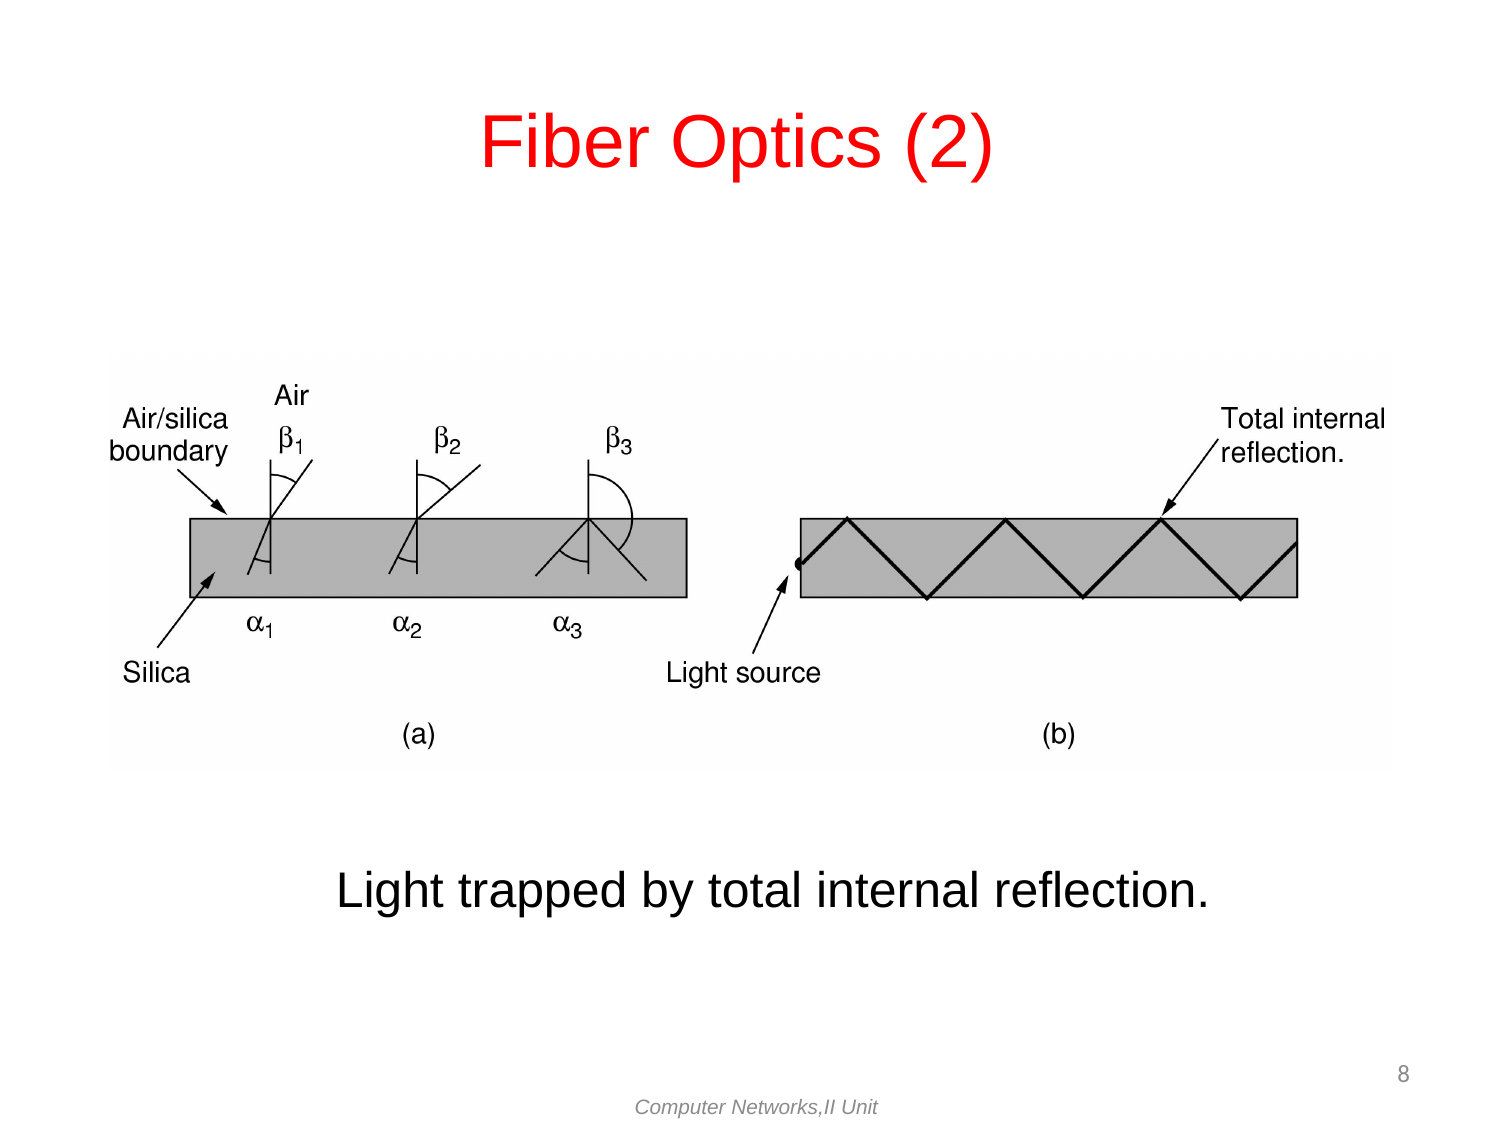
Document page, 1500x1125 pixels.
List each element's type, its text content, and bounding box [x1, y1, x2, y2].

picture [109, 353, 1391, 772]
title Fiber Optics (2) [62, 50, 1413, 225]
slide_number 8 [1074, 1042, 1425, 1103]
list Light trapped by total internal reflection. [47, 849, 1500, 1050]
footer Computer Networks,II Unit [50, 1087, 1463, 1125]
